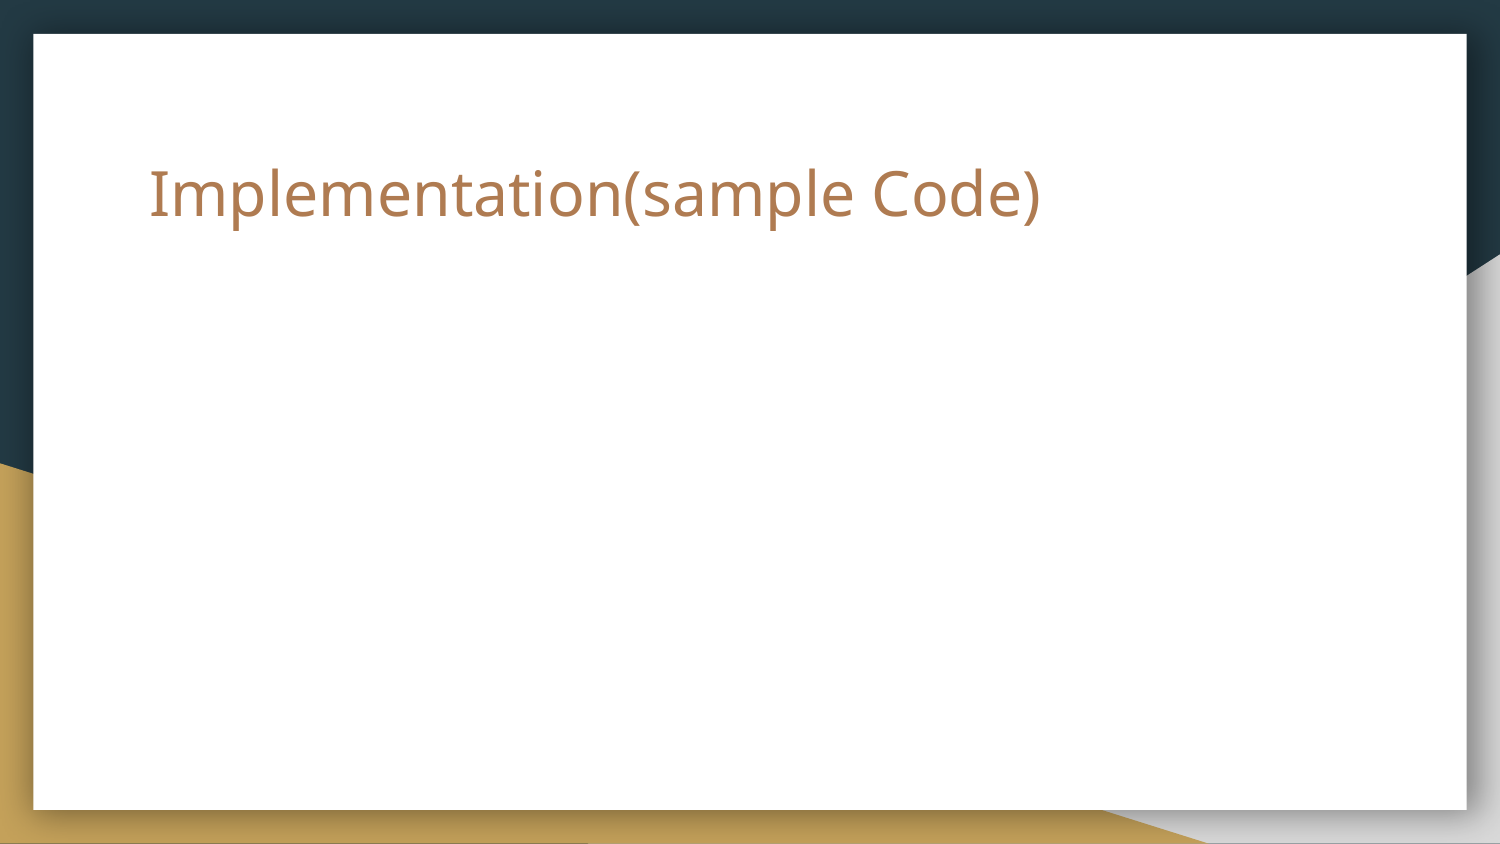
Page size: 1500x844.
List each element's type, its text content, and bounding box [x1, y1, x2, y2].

title Implementation(sample Code) [134, 138, 1366, 296]
